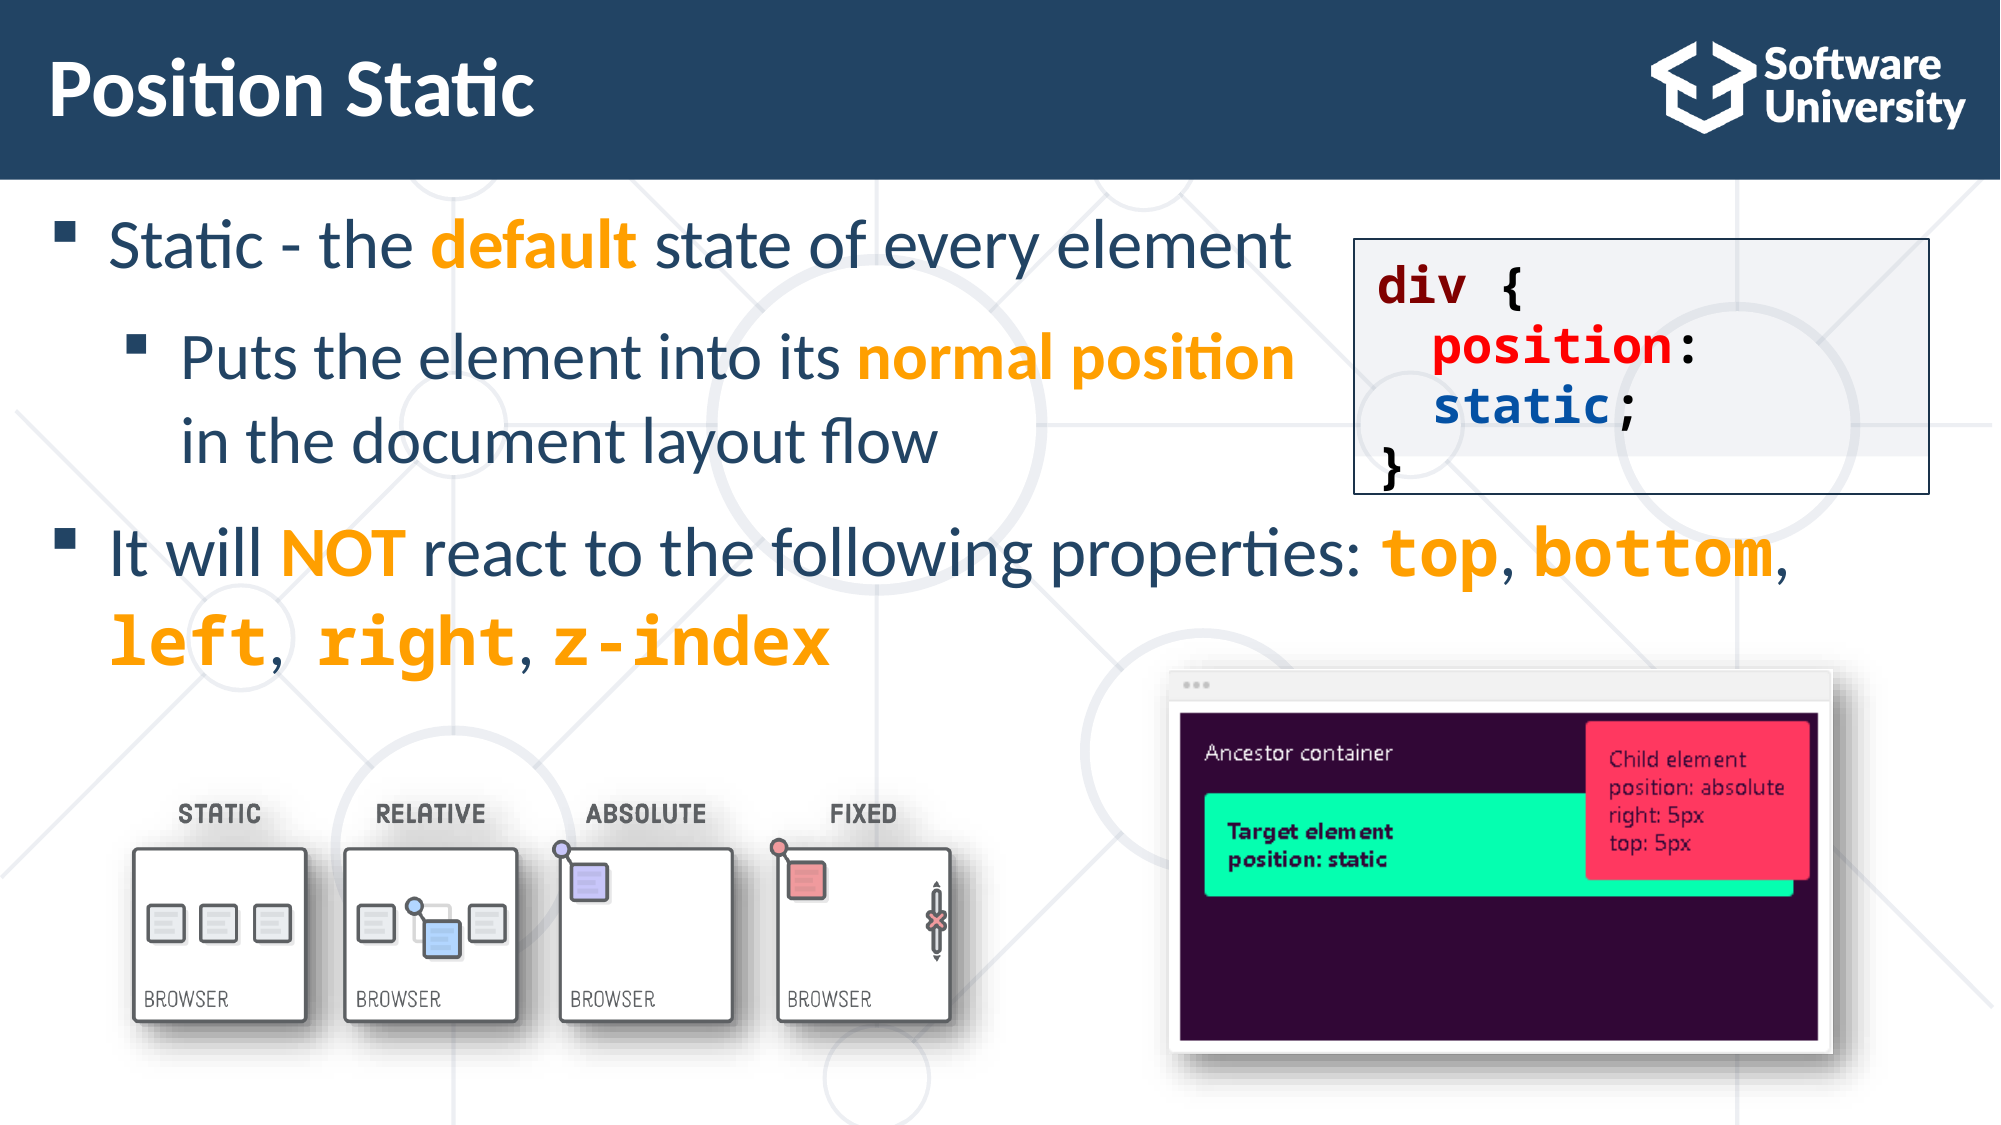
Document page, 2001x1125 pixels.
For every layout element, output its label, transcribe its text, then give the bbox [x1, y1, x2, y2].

text_box It will NOT react to the following properties: top, bottom, left, right, z-index [46, 499, 1952, 680]
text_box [0, 0, 2000, 213]
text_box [1137, 637, 1894, 1116]
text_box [81, 736, 1036, 1116]
text_box Puts the element into its normal position in the document layout flow [119, 310, 1302, 477]
text_box Static - the default state of every element [46, 224, 1304, 284]
text_box div { position: static; } [1353, 238, 1930, 494]
